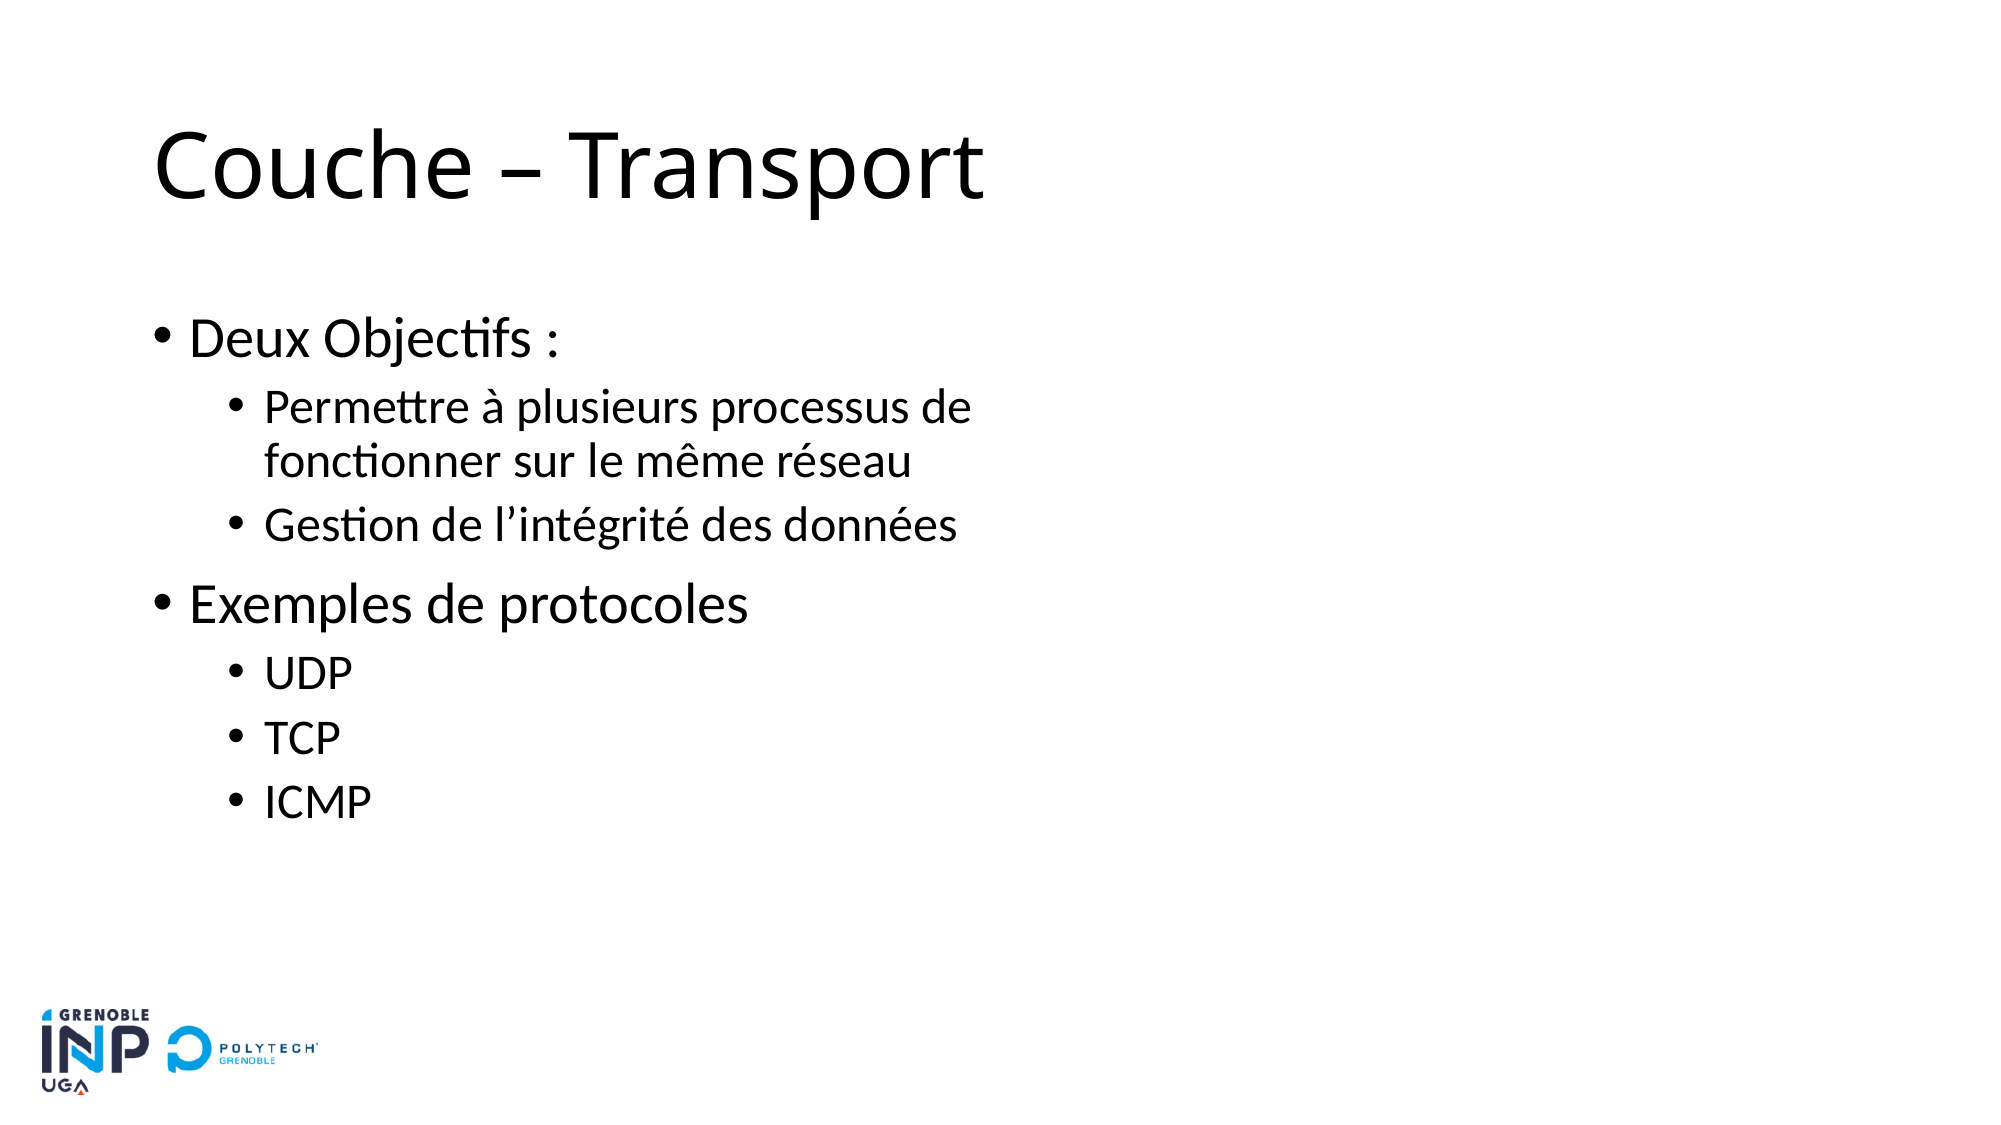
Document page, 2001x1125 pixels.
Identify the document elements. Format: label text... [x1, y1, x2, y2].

title Couche – Transport [137, 59, 1863, 278]
list Deux Objectifs : Permettre à plusieurs processus de fonctionner sur le même réseau Gestion de l’intégrité des données Exemples de protocoles UDP TCP ICMP [137, 299, 1132, 1014]
picture [42, 1009, 318, 1095]
